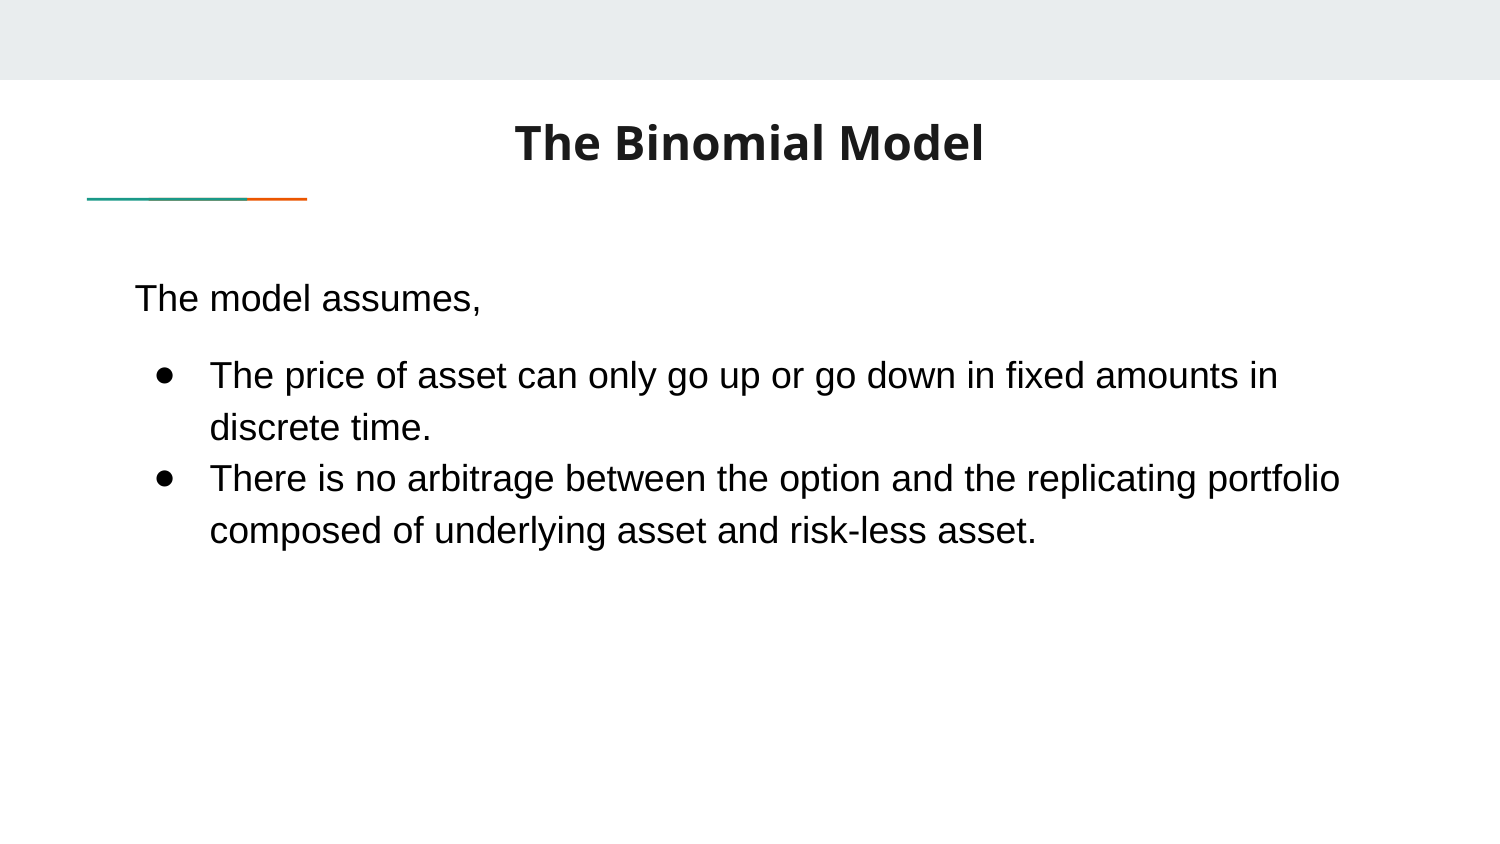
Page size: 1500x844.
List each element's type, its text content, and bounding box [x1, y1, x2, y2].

title The Binomial Model [119, 98, 1381, 186]
list The model assumes, The price of asset can only go up or go down in fixed amounts in discrete time. There is no arbitrage between the option and the replicating portfolio composed of underlying asset and risk-less asset. [119, 252, 1381, 624]
